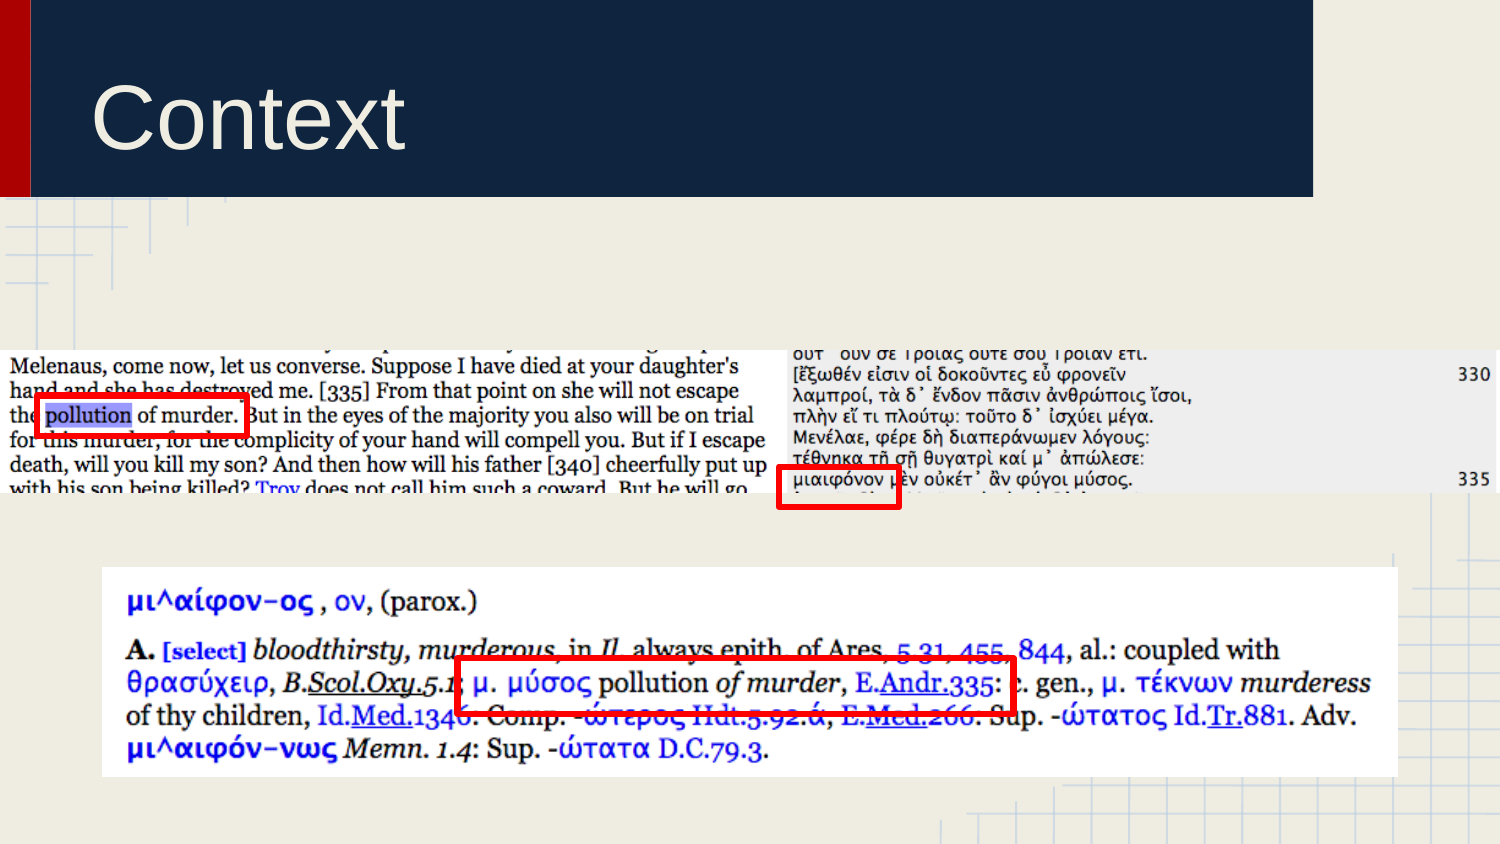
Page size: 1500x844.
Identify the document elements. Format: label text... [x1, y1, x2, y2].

picture [0, 350, 1500, 494]
picture [102, 567, 1398, 778]
text_box [778, 500, 900, 507]
title Context [75, 16, 1276, 183]
